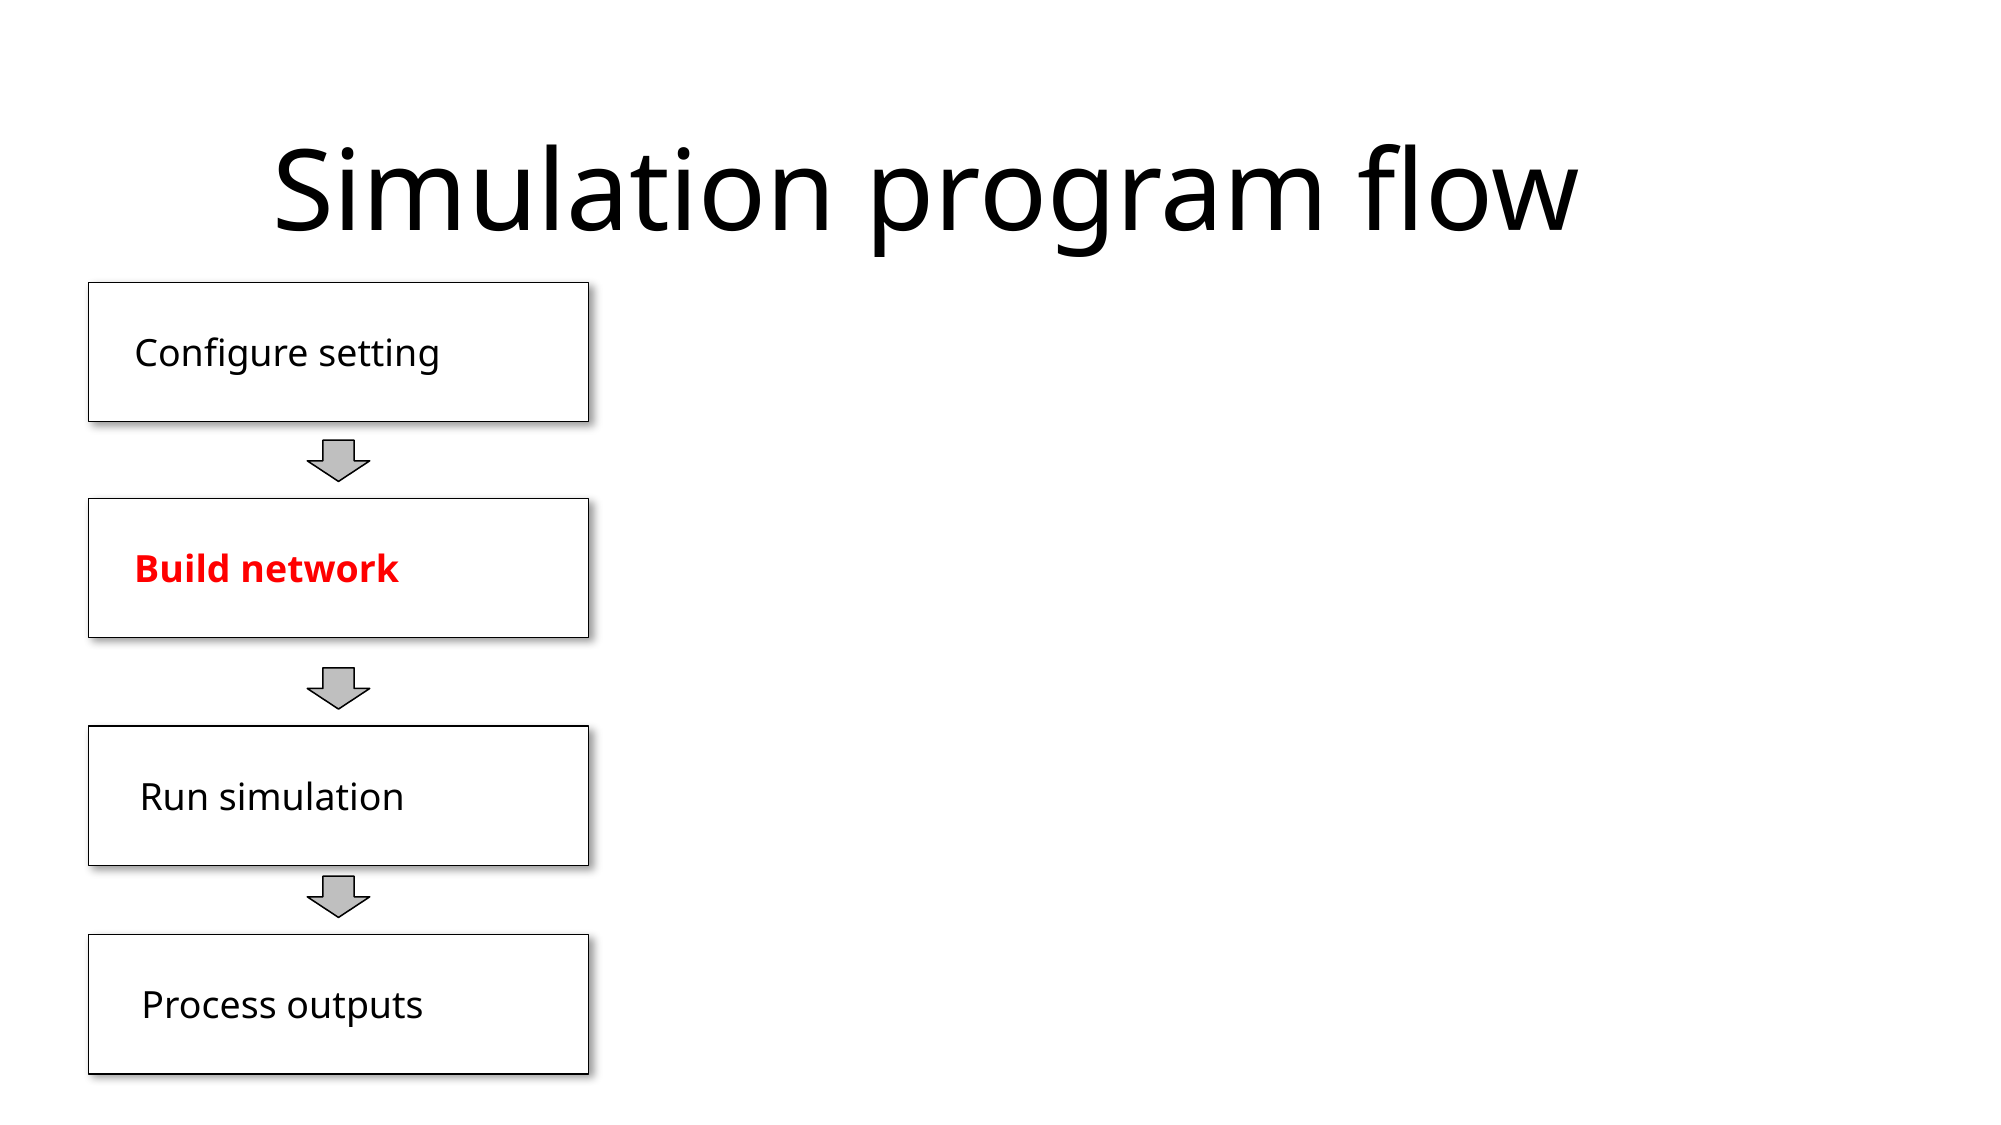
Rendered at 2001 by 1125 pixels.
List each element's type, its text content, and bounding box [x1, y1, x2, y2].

text_box [88, 934, 589, 1074]
text_box Process outputs [126, 973, 439, 1034]
text_box [307, 876, 370, 918]
text_box Build network [119, 537, 415, 598]
text_box [88, 498, 589, 638]
text_box Simulation program flow [257, 110, 1596, 261]
text_box [307, 440, 370, 482]
text_box [307, 667, 370, 710]
text_box Run simulation [124, 765, 420, 826]
text_box Configure setting [119, 321, 456, 382]
text_box [88, 282, 589, 422]
text_box [88, 726, 589, 866]
